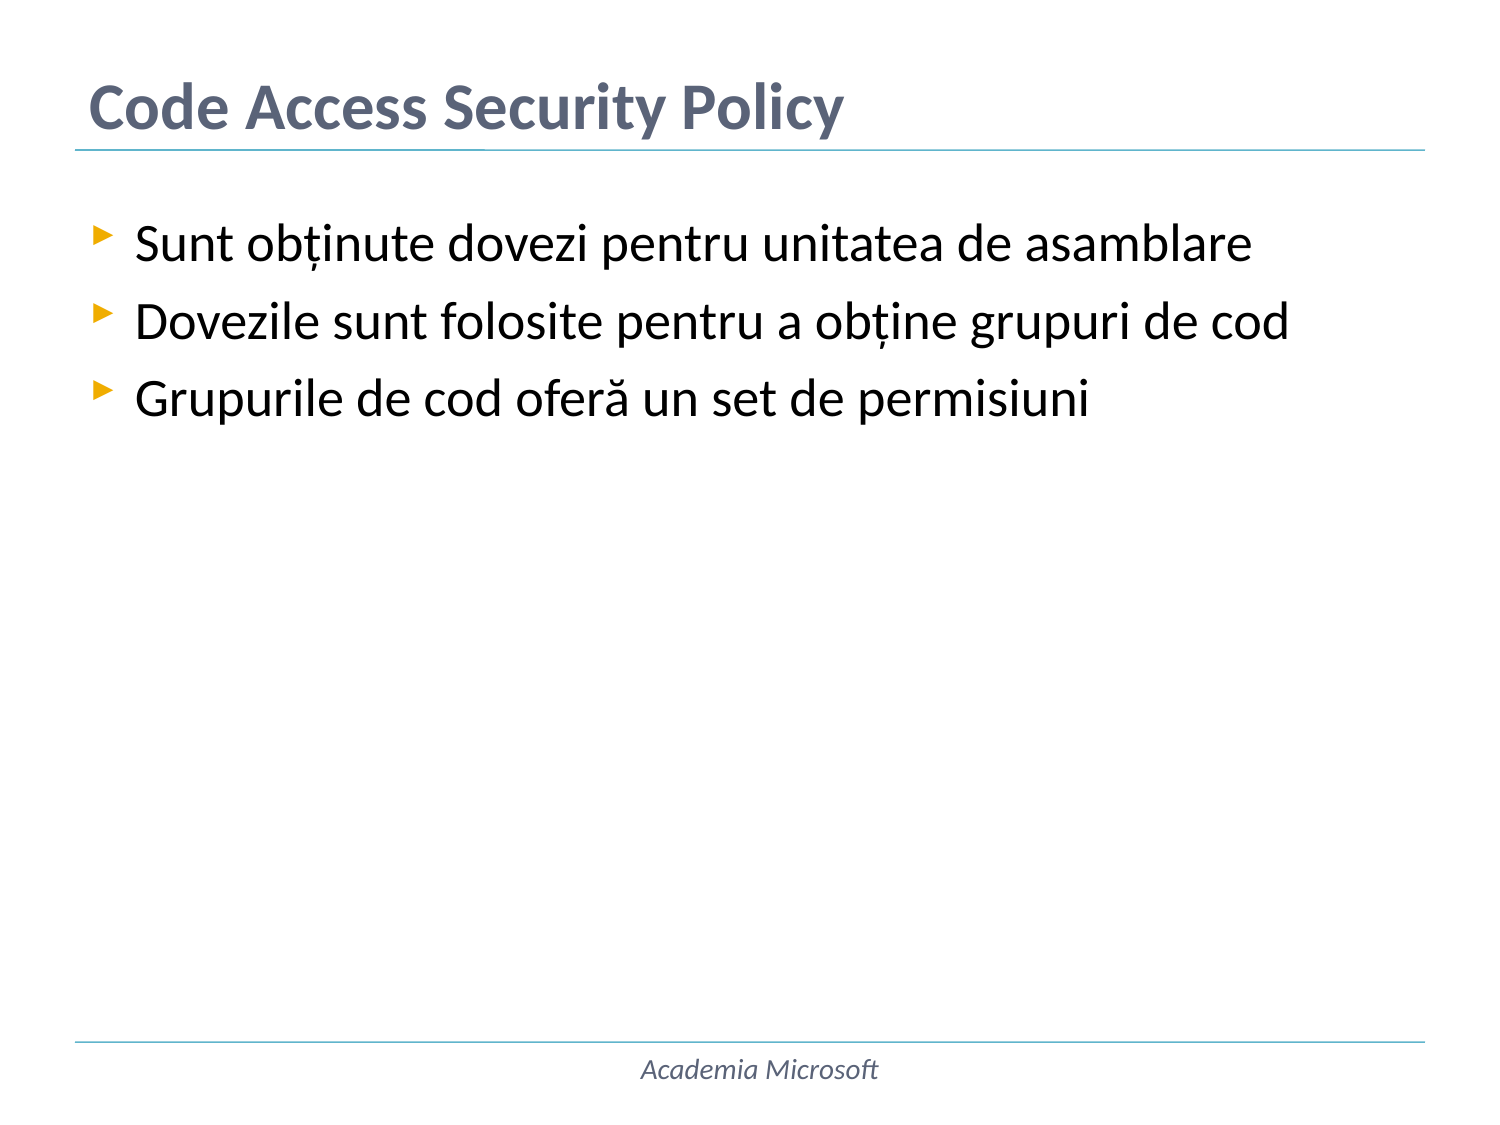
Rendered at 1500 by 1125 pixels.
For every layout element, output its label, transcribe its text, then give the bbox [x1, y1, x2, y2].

footer Academia Microsoft [475, 1042, 1051, 1103]
title Code Access Security Policy [75, 24, 1425, 150]
list Sunt obținute dovezi pentru unitatea de asamblare Dovezile sunt folosite pentru a obține grupuri de cod Grupurile de cod oferă un set de permisiuni [75, 200, 1425, 1010]
